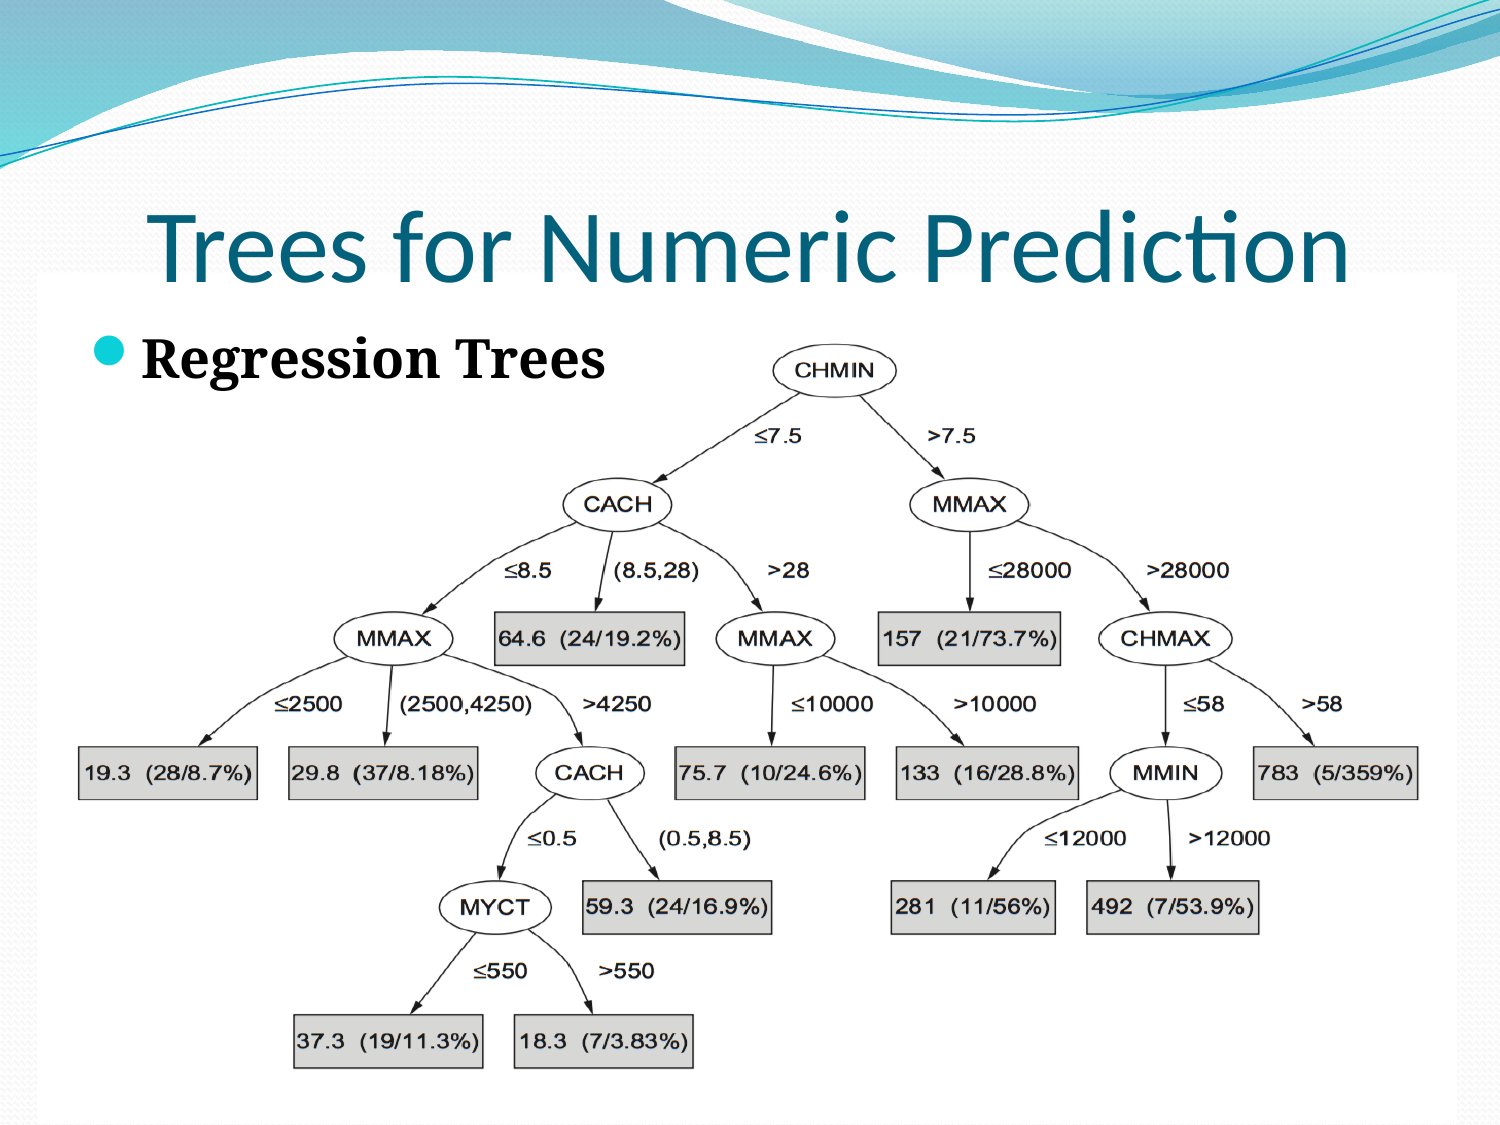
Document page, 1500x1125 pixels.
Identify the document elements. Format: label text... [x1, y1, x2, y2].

picture [37, 273, 1457, 1124]
title Trees for Numeric Prediction [75, 115, 1425, 273]
